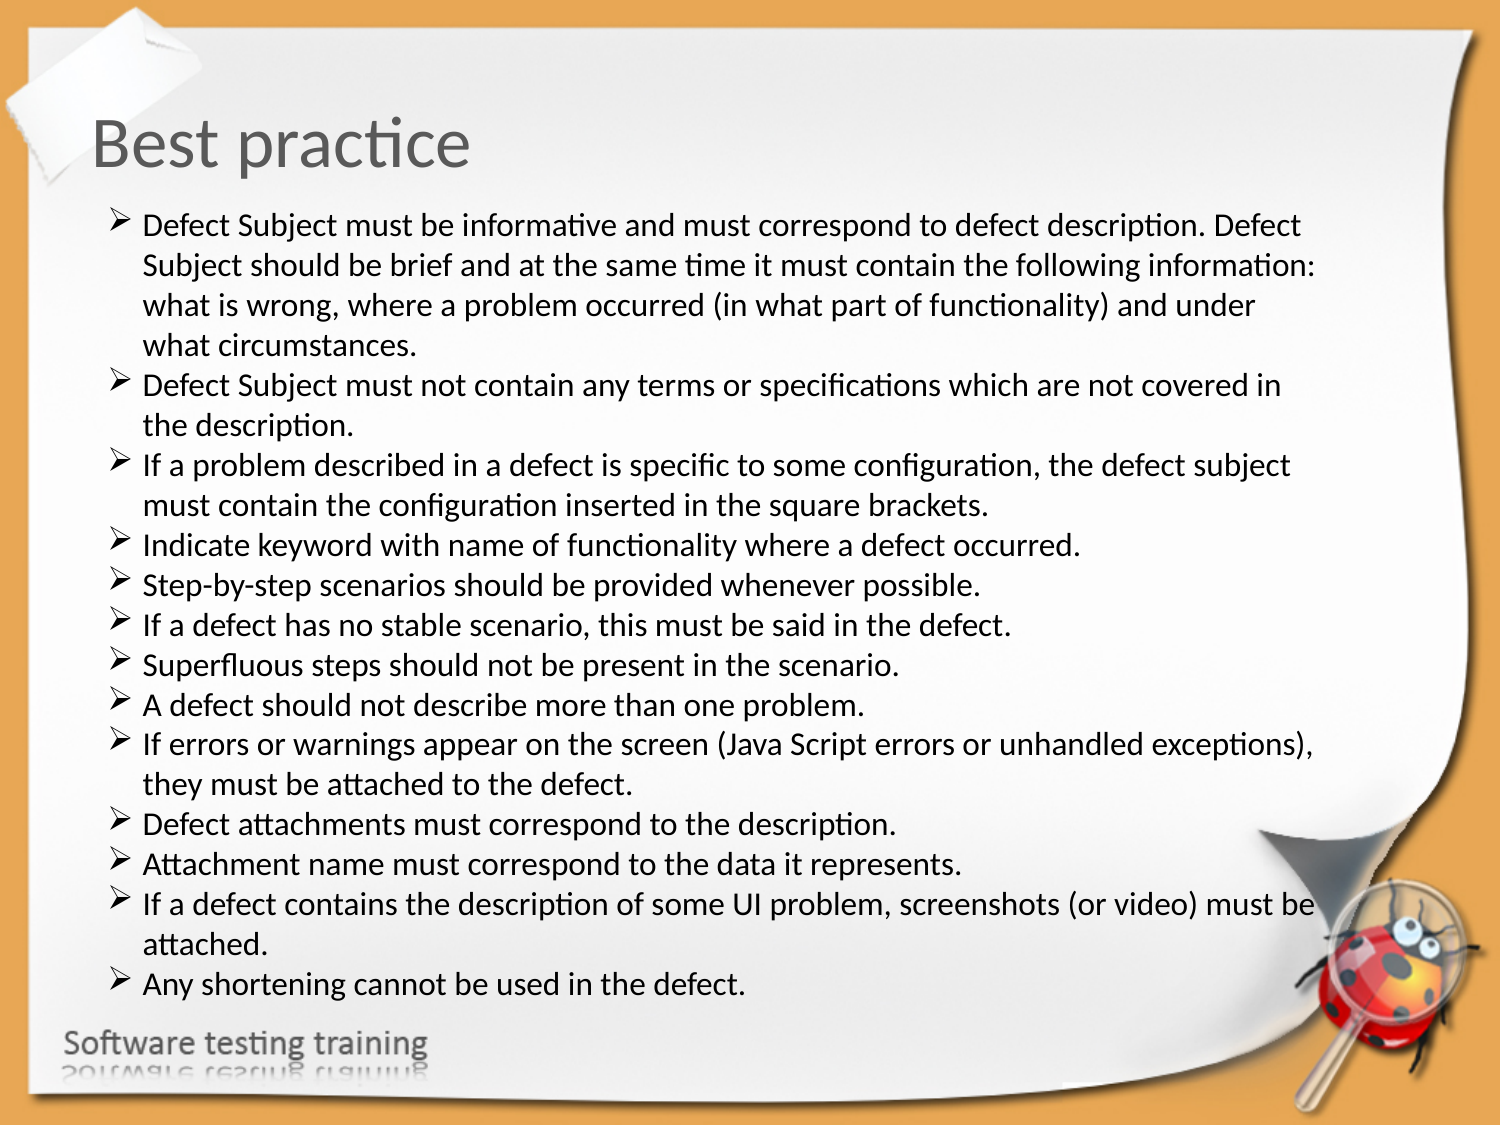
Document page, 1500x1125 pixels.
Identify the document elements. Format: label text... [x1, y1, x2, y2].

text_box Defect Subject must be informative and must correspond to defect description. Defect Subject should be brief and at the same time it must contain the following information: what is wrong, where a problem occurred (in what part of functionality) and under what circumstances. Defect Subject must not contain any terms or specifications which are not covered in the description. If a problem described in a defect is specific to some configuration, the defect subject must contain the configuration inserted in the square brackets. Indicate keyword with name of functionality where a defect occurred. Step-by-step scenarios should be provided whenever possible. If a defect has no stable scenario, this must be said in the defect. Superfluous steps should not be present in the scenario. A defect should not describe more than one problem. If errors or warnings appear on the screen (Java Script errors or unhandled exceptions), they must be attached to the defect. Defect attachments must correspond to the description. Attachment name must correspond to the data it represents. If a defect contains the description of some UI problem, screenshots (or video) must be attached. Any shortening cannot be used in the defect. [53, 196, 1341, 1010]
text_box Best practice [77, 87, 488, 190]
picture [0, 0, 1500, 1125]
